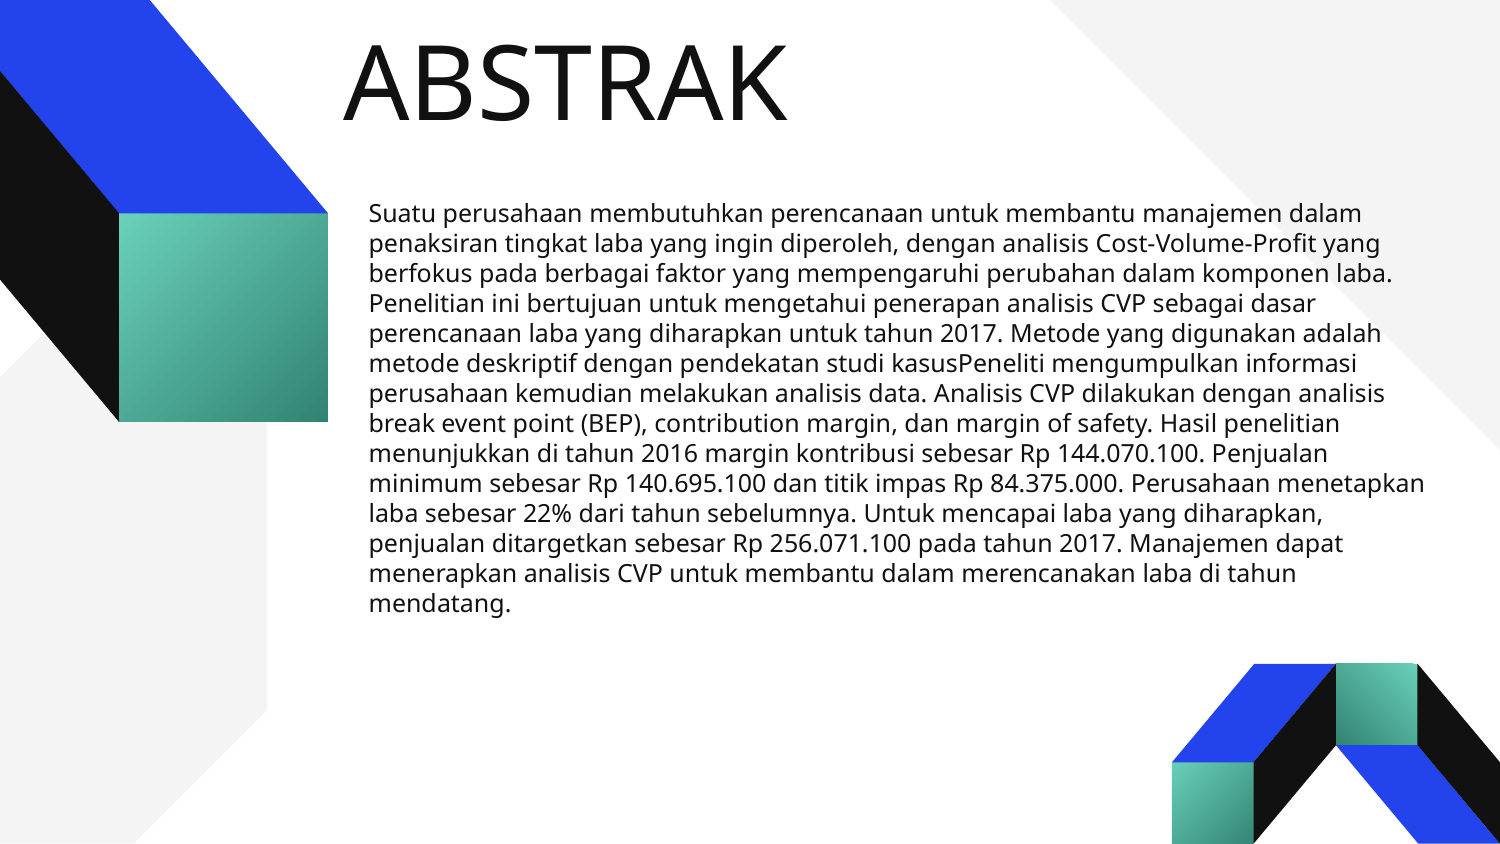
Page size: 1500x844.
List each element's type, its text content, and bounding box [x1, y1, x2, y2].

title ABSTRAK [332, 0, 1004, 180]
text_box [0, 0, 329, 423]
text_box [1337, 663, 1500, 844]
subtitle Suatu perusahaan membutuhkan perencanaan untuk membantu manajemen dalam penaksiran tingkat laba yang ingin diperoleh, dengan analisis Cost-Volume-Profit yang berfokus pada berbagai faktor yang mempengaruhi perubahan dalam komponen laba. Penelitian ini bertujuan untuk mengetahui penerapan analisis CVP sebagai dasar perencanaan laba yang diharapkan untuk tahun 2017. Metode yang digunakan adalah metode deskriptif dengan pendekatan studi kasusPeneliti mengumpulkan informasi perusahaan kemudian melakukan analisis data. Analisis CVP dilakukan dengan analisis break event point (BEP), contribution margin, dan margin of safety. Hasil penelitian menunjukkan di tahun 2016 margin kontribusi sebesar Rp 144.070.100. Penjualan minimum sebesar Rp 140.695.100 dan titik impas Rp 84.375.000. Perusahaan menetapkan laba sebesar 22% dari tahun sebelumnya. Untuk mencapai laba yang diharapkan, penjualan ditargetkan sebesar Rp 256.071.100 pada tahun 2017. Manajemen dapat menerapkan analisis CVP untuk membantu dalam merencanakan laba di tahun mendatang. [353, 151, 1454, 664]
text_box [1171, 663, 1337, 844]
